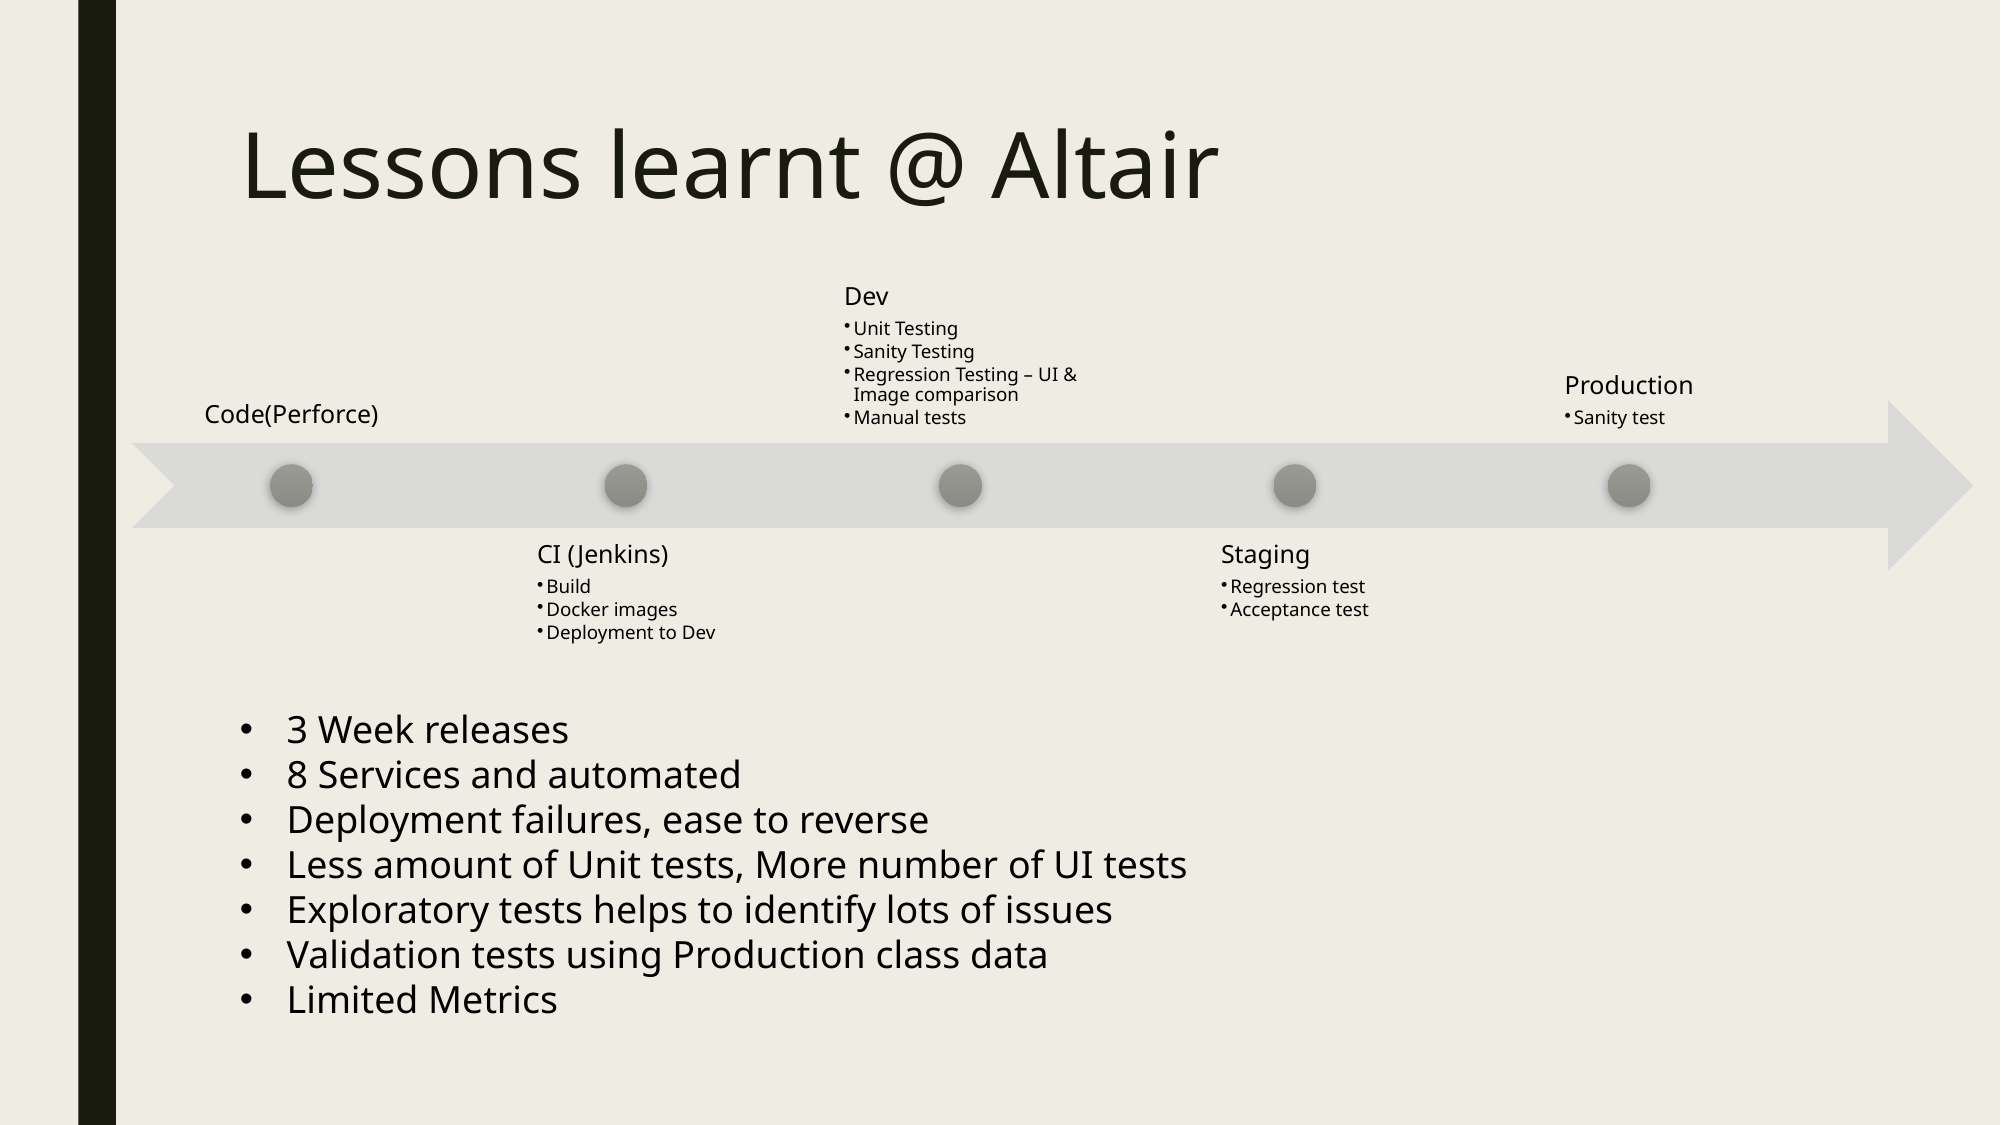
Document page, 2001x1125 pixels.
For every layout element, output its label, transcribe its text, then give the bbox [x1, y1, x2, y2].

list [131, 272, 1974, 699]
title Lessons learnt @ Altair [225, 112, 1800, 272]
text_box 3 Week releases 8 Services and automated Deployment failures, ease to reverse Less amount of Unit tests, More number of UI tests Exploratory tests helps to identify lots of issues Validation tests using Production class data Limited Metrics [224, 699, 1873, 1029]
